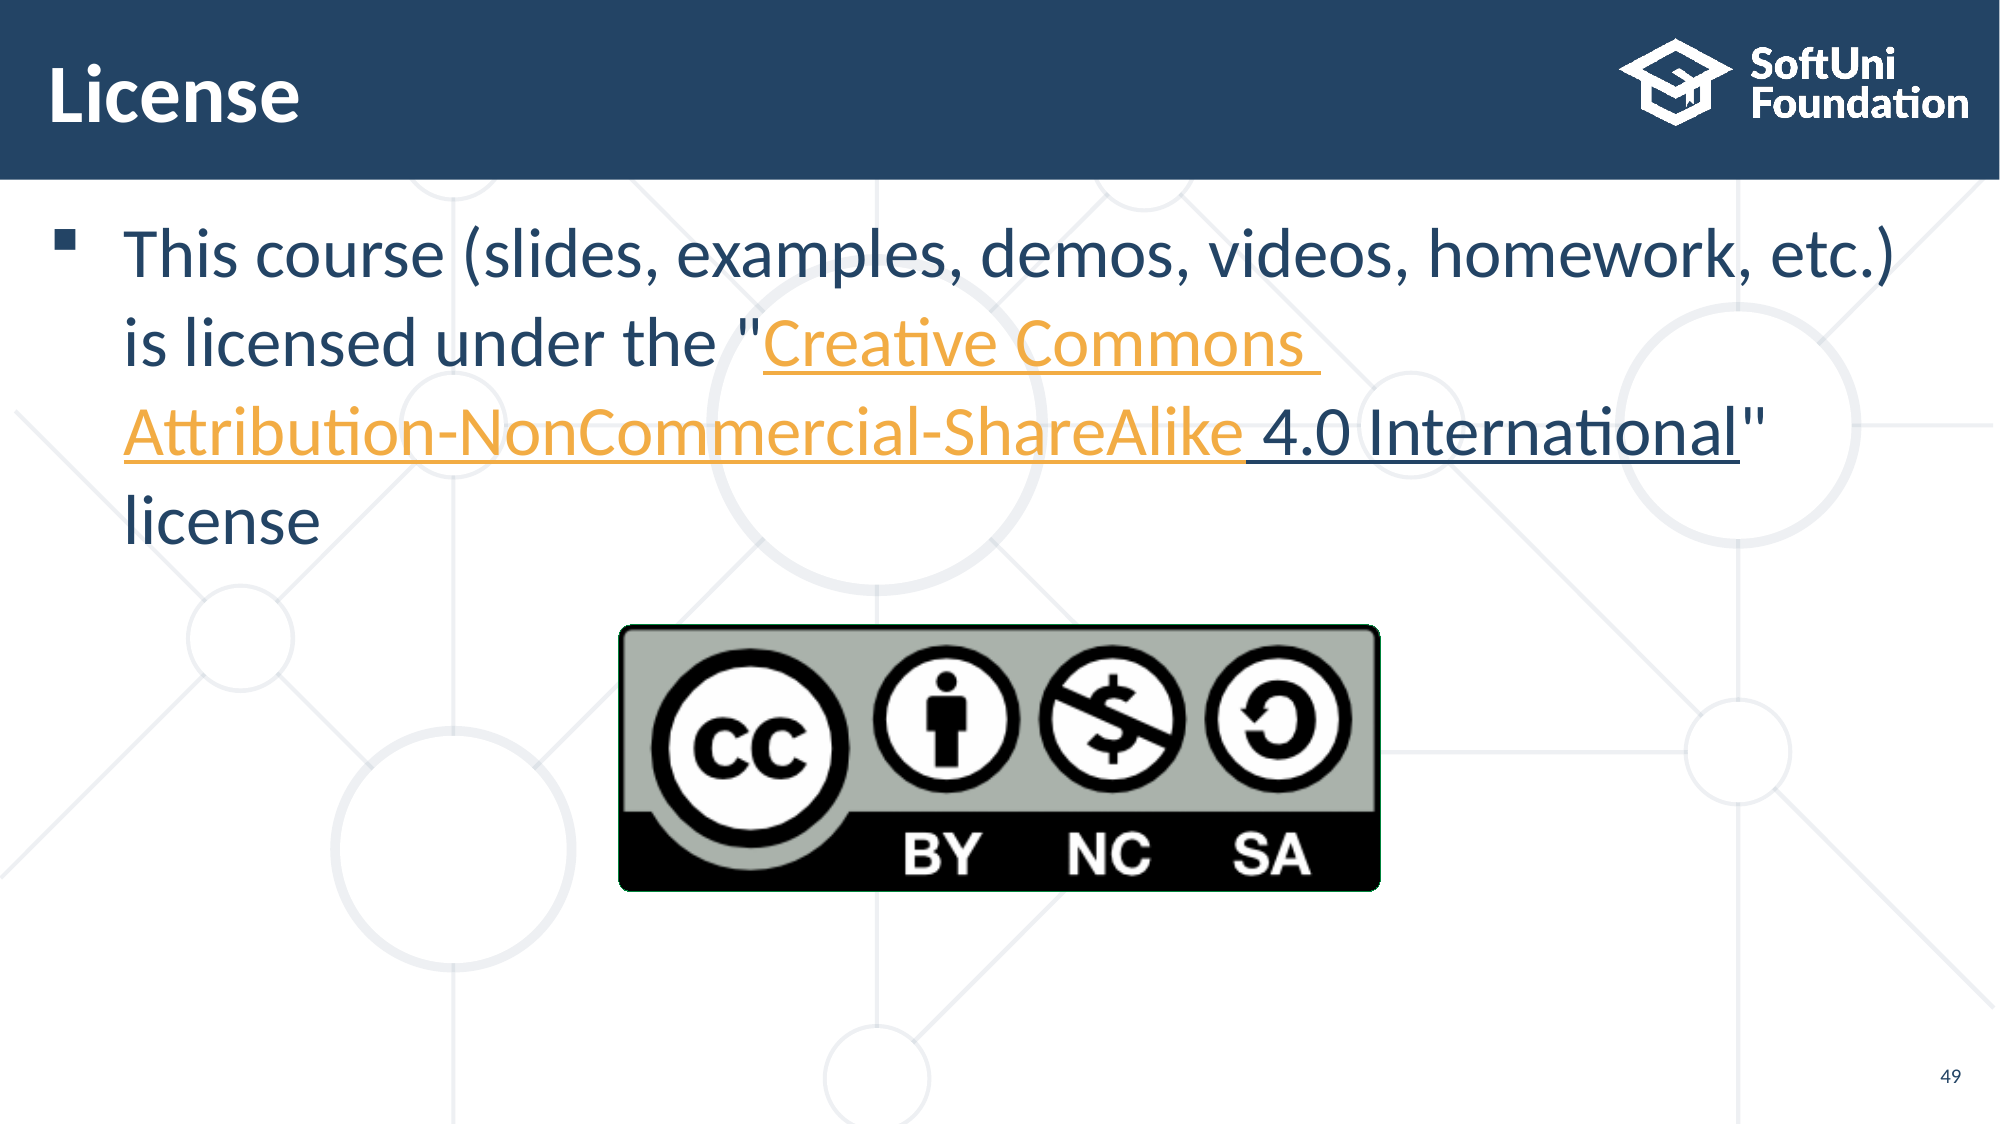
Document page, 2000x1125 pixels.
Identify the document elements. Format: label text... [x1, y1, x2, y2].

picture [618, 624, 1381, 892]
list This course (slides, examples, demos, videos, homework, etc.) is licensed under the "Creative Commons Attribution-NonCommercial-ShareAlike 4.0 International" license [31, 196, 1970, 1050]
picture [1618, 38, 1968, 126]
title License [31, 16, 1591, 162]
slide_number 49 [1896, 1049, 1968, 1101]
